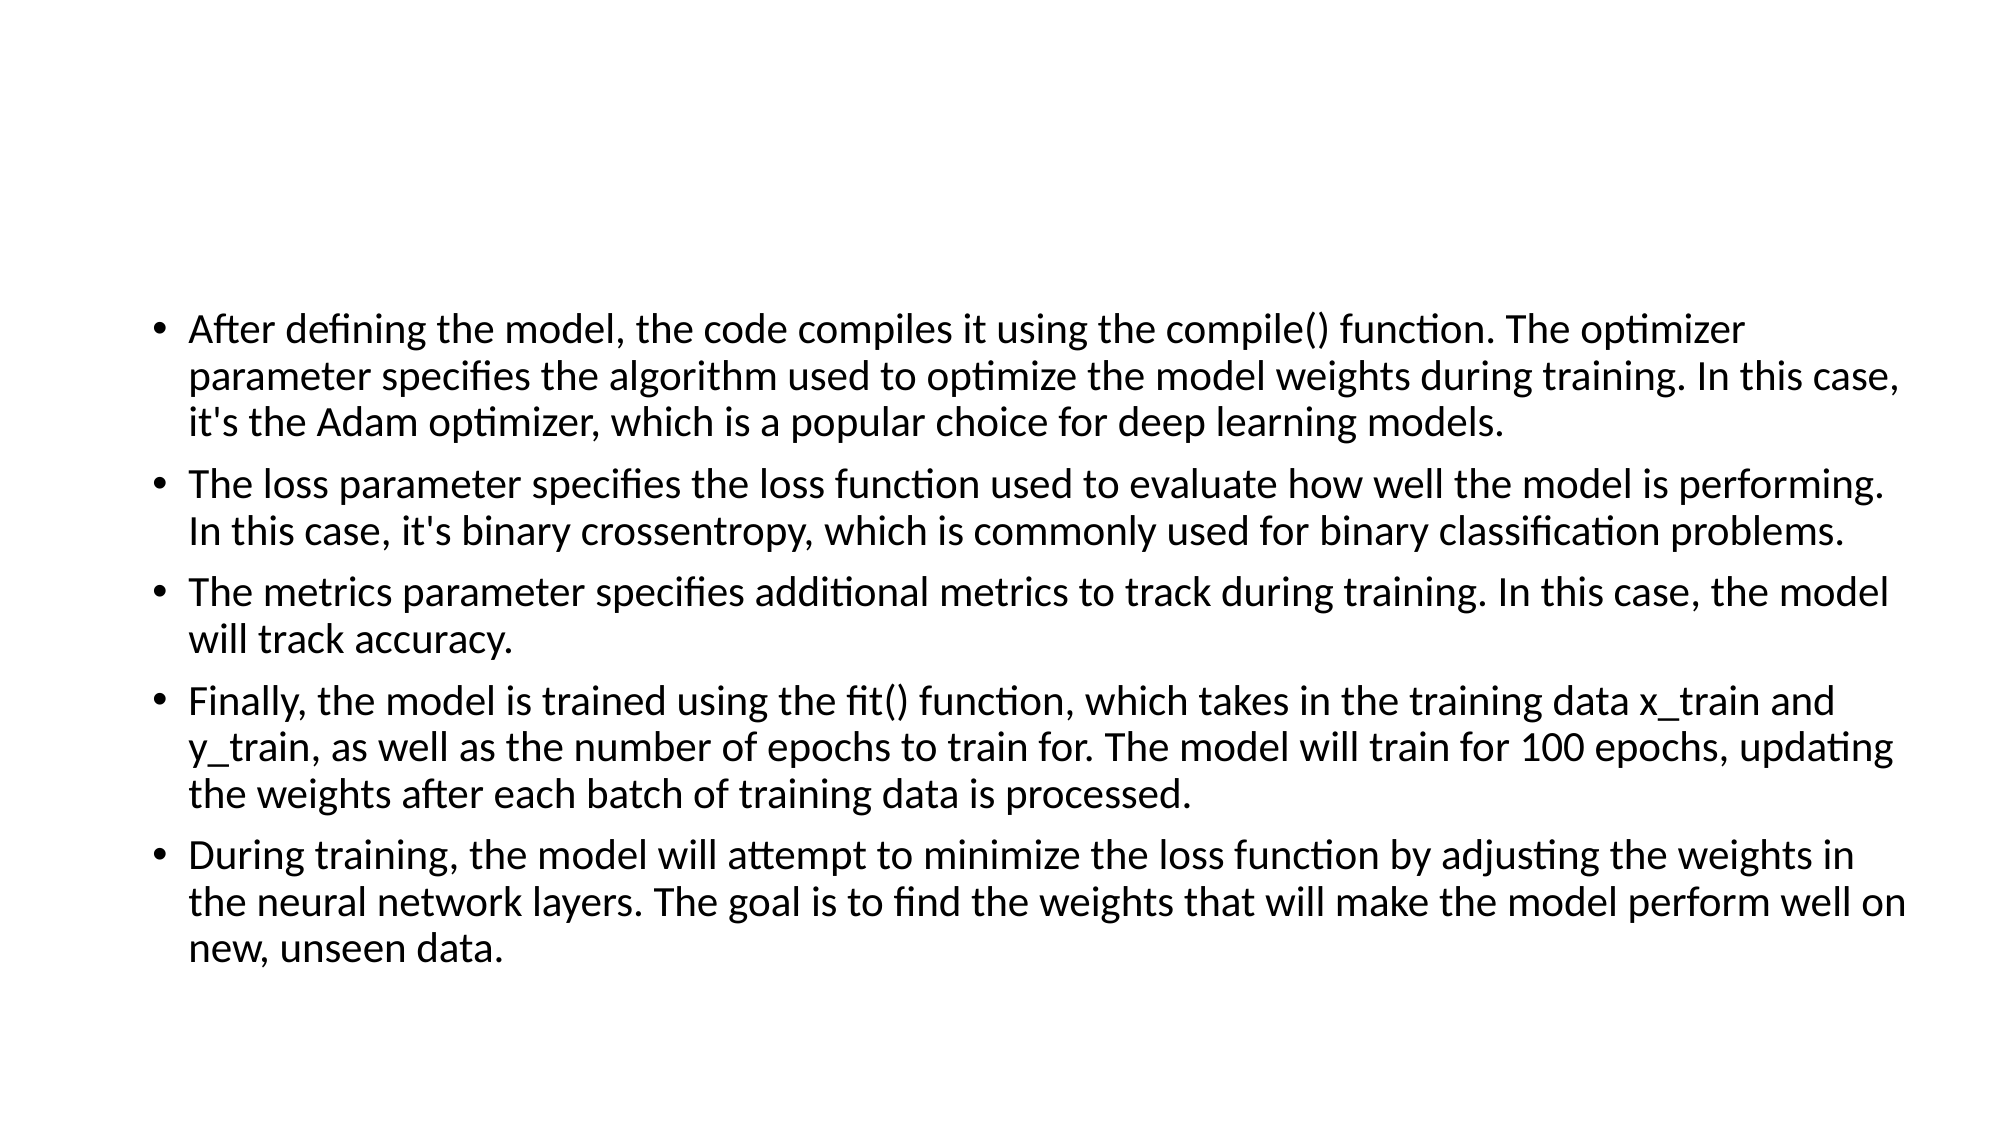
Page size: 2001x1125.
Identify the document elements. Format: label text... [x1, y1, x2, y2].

list After defining the model, the code compiles it using the compile() function. The optimizer parameter specifies the algorithm used to optimize the model weights during training. In this case, it's the Adam optimizer, which is a popular choice for deep learning models. The loss parameter specifies the loss function used to evaluate how well the model is performing. In this case, it's binary crossentropy, which is commonly used for binary classification problems. The metrics parameter specifies additional metrics to track during training. In this case, the model will track accuracy. Finally, the model is trained using the fit() function, which takes in the training data x_train and y_train, as well as the number of epochs to train for. The model will train for 100 epochs, updating the weights after each batch of training data is processed. During training, the model will attempt to minimize the loss function by adjusting the weights in the neural network layers. The goal is to find the weights that will make the model perform well on new, unseen data. [137, 299, 1932, 1050]
